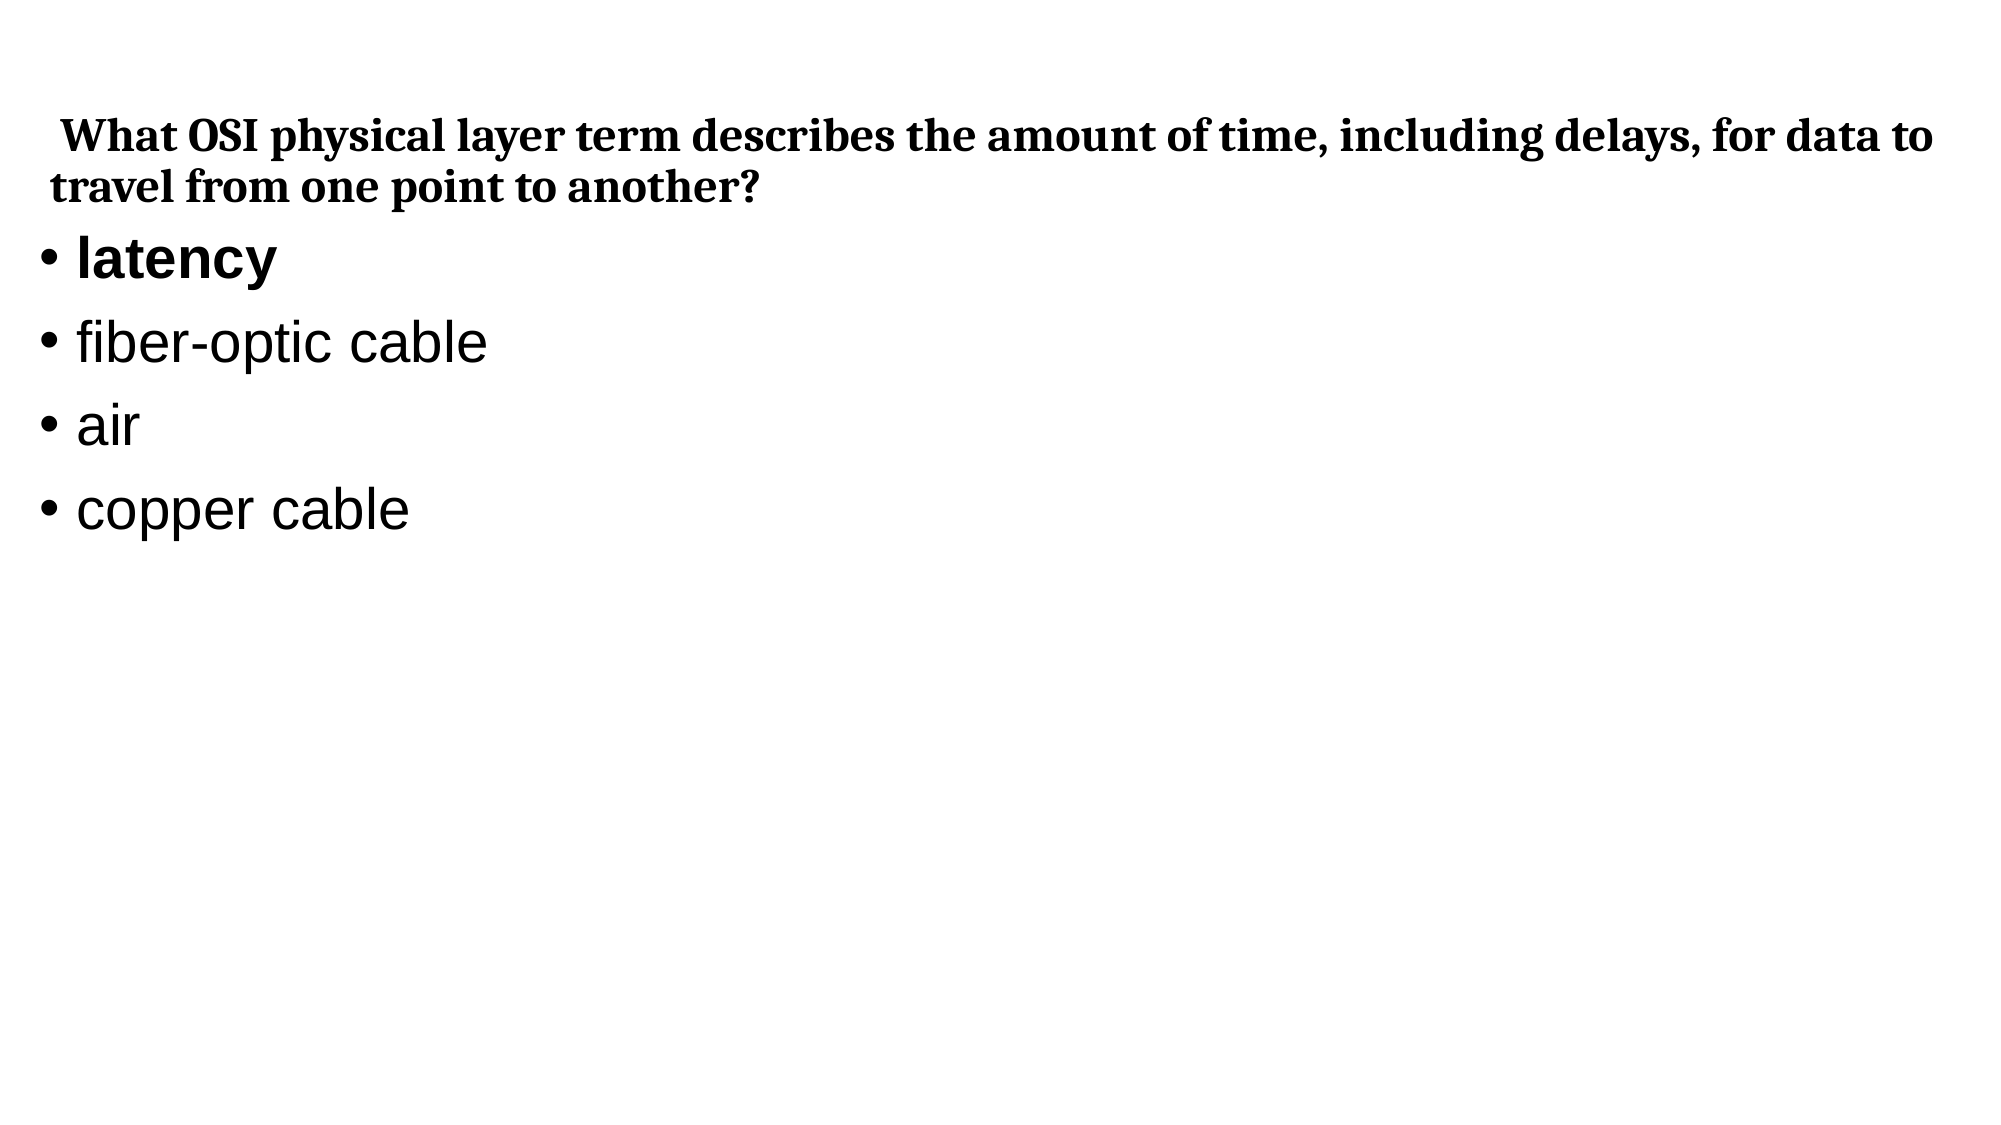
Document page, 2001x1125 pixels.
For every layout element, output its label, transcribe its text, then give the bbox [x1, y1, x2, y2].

list latency fiber-optic cable air copper cable [24, 220, 1953, 592]
title What OSI physical layer term describes the amount of time, including delays, for data to travel from one point to another? [35, 0, 1985, 221]
